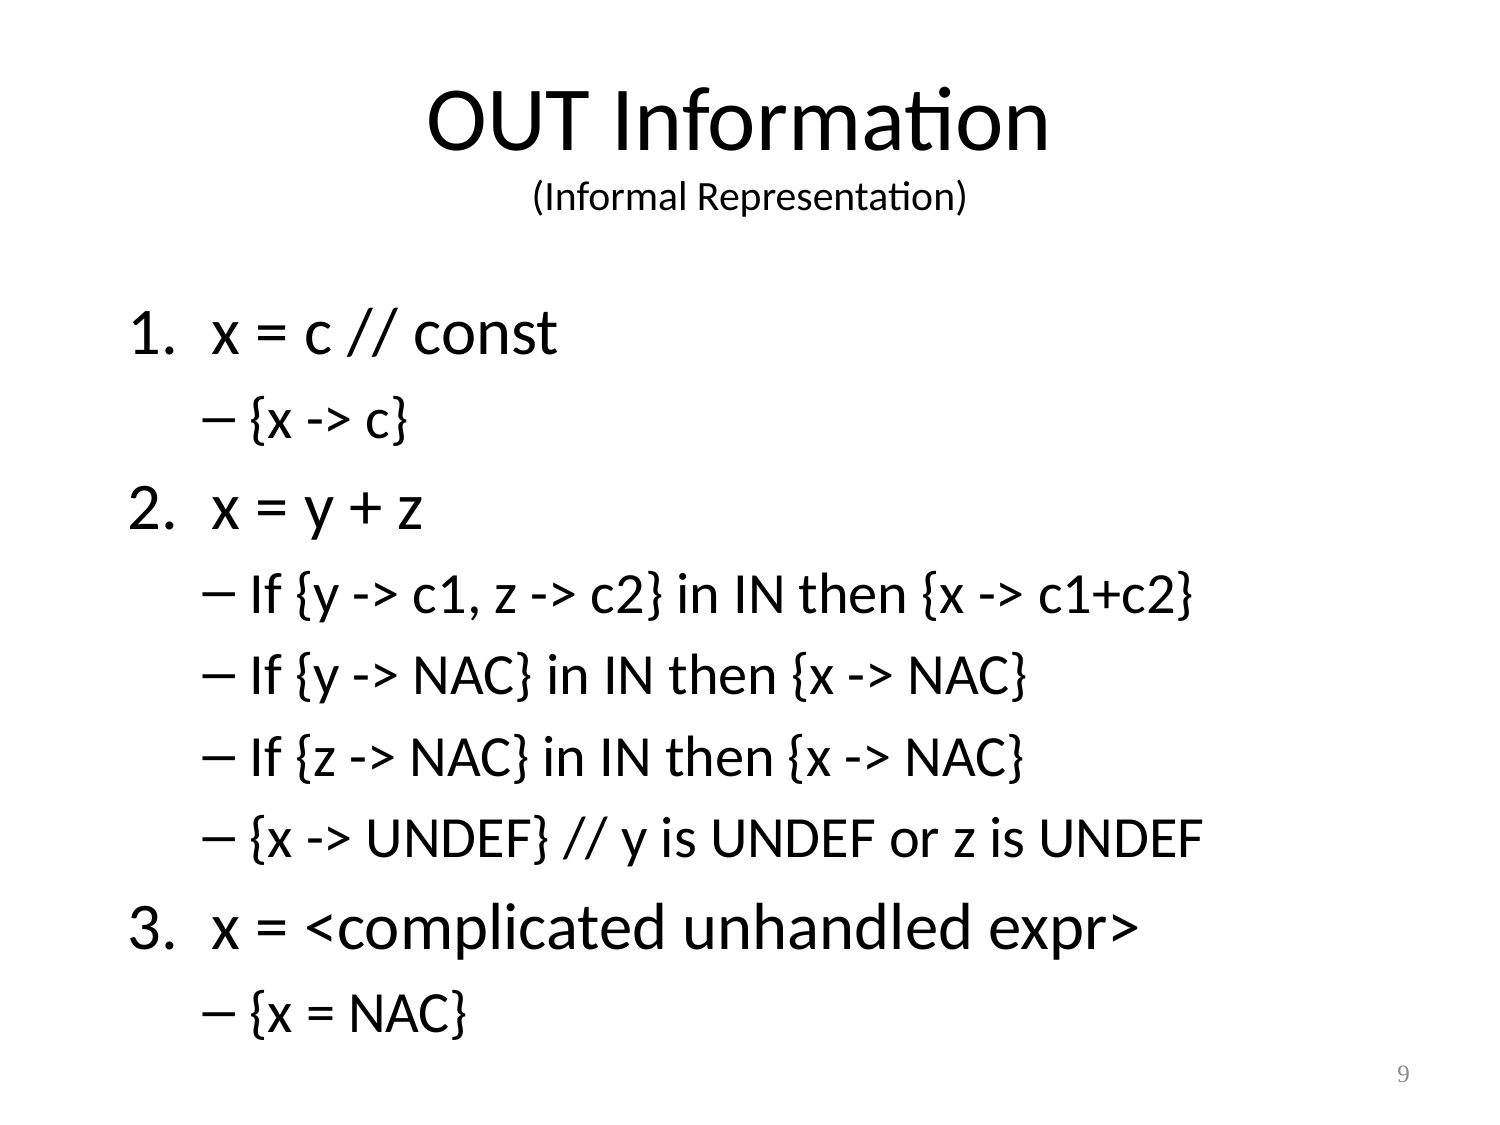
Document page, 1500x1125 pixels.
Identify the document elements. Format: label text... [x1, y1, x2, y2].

title OUT Information (Informal Representation) [75, 45, 1425, 233]
slide_number 9 [1074, 1042, 1425, 1103]
list x = c // const {x -> c} x = y + z If {y -> c1, z -> c2} in IN then {x -> c1+c2} If {y -> NAC} in IN then {x -> NAC} If {z -> NAC} in IN then {x -> NAC} {x -> UNDEF} // y is UNDEF or z is UNDEF x = <complicated unhandled expr> {x = NAC} [112, 280, 1439, 1063]
